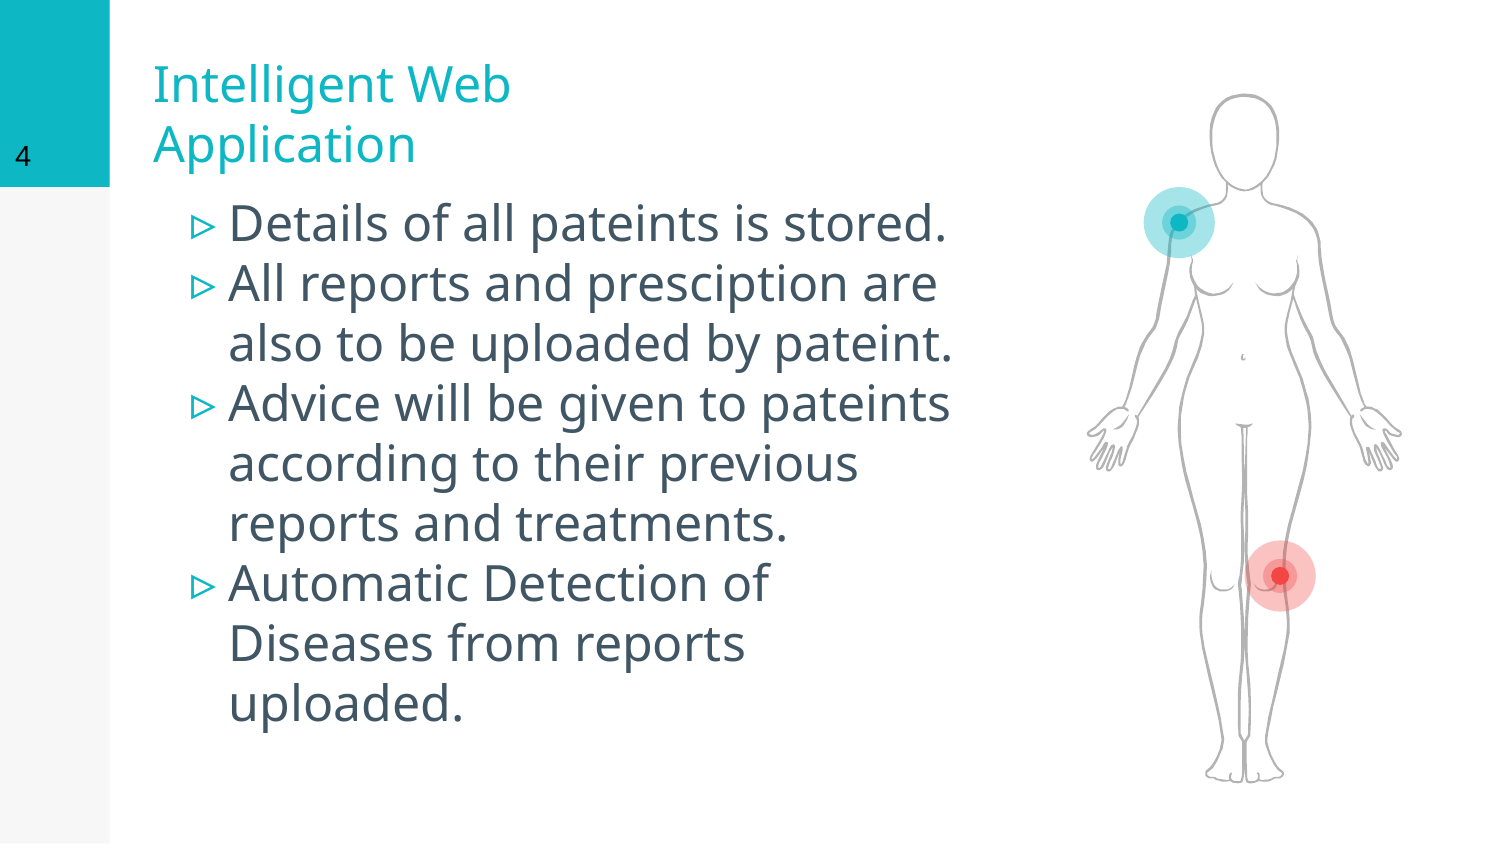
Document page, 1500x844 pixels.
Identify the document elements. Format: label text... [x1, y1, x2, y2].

slide_number 4 [0, 0, 110, 187]
list Details of all pateints is stored. All reports and presciption are also to be uploaded by pateint. Advice will be given to pateints according to their previous reports and treatments. Automatic Detection of Diseases from reports uploaded. [138, 176, 987, 808]
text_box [1086, 93, 1403, 784]
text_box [1143, 186, 1216, 259]
title Intelligent Web Application [138, 0, 722, 176]
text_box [1244, 540, 1316, 612]
